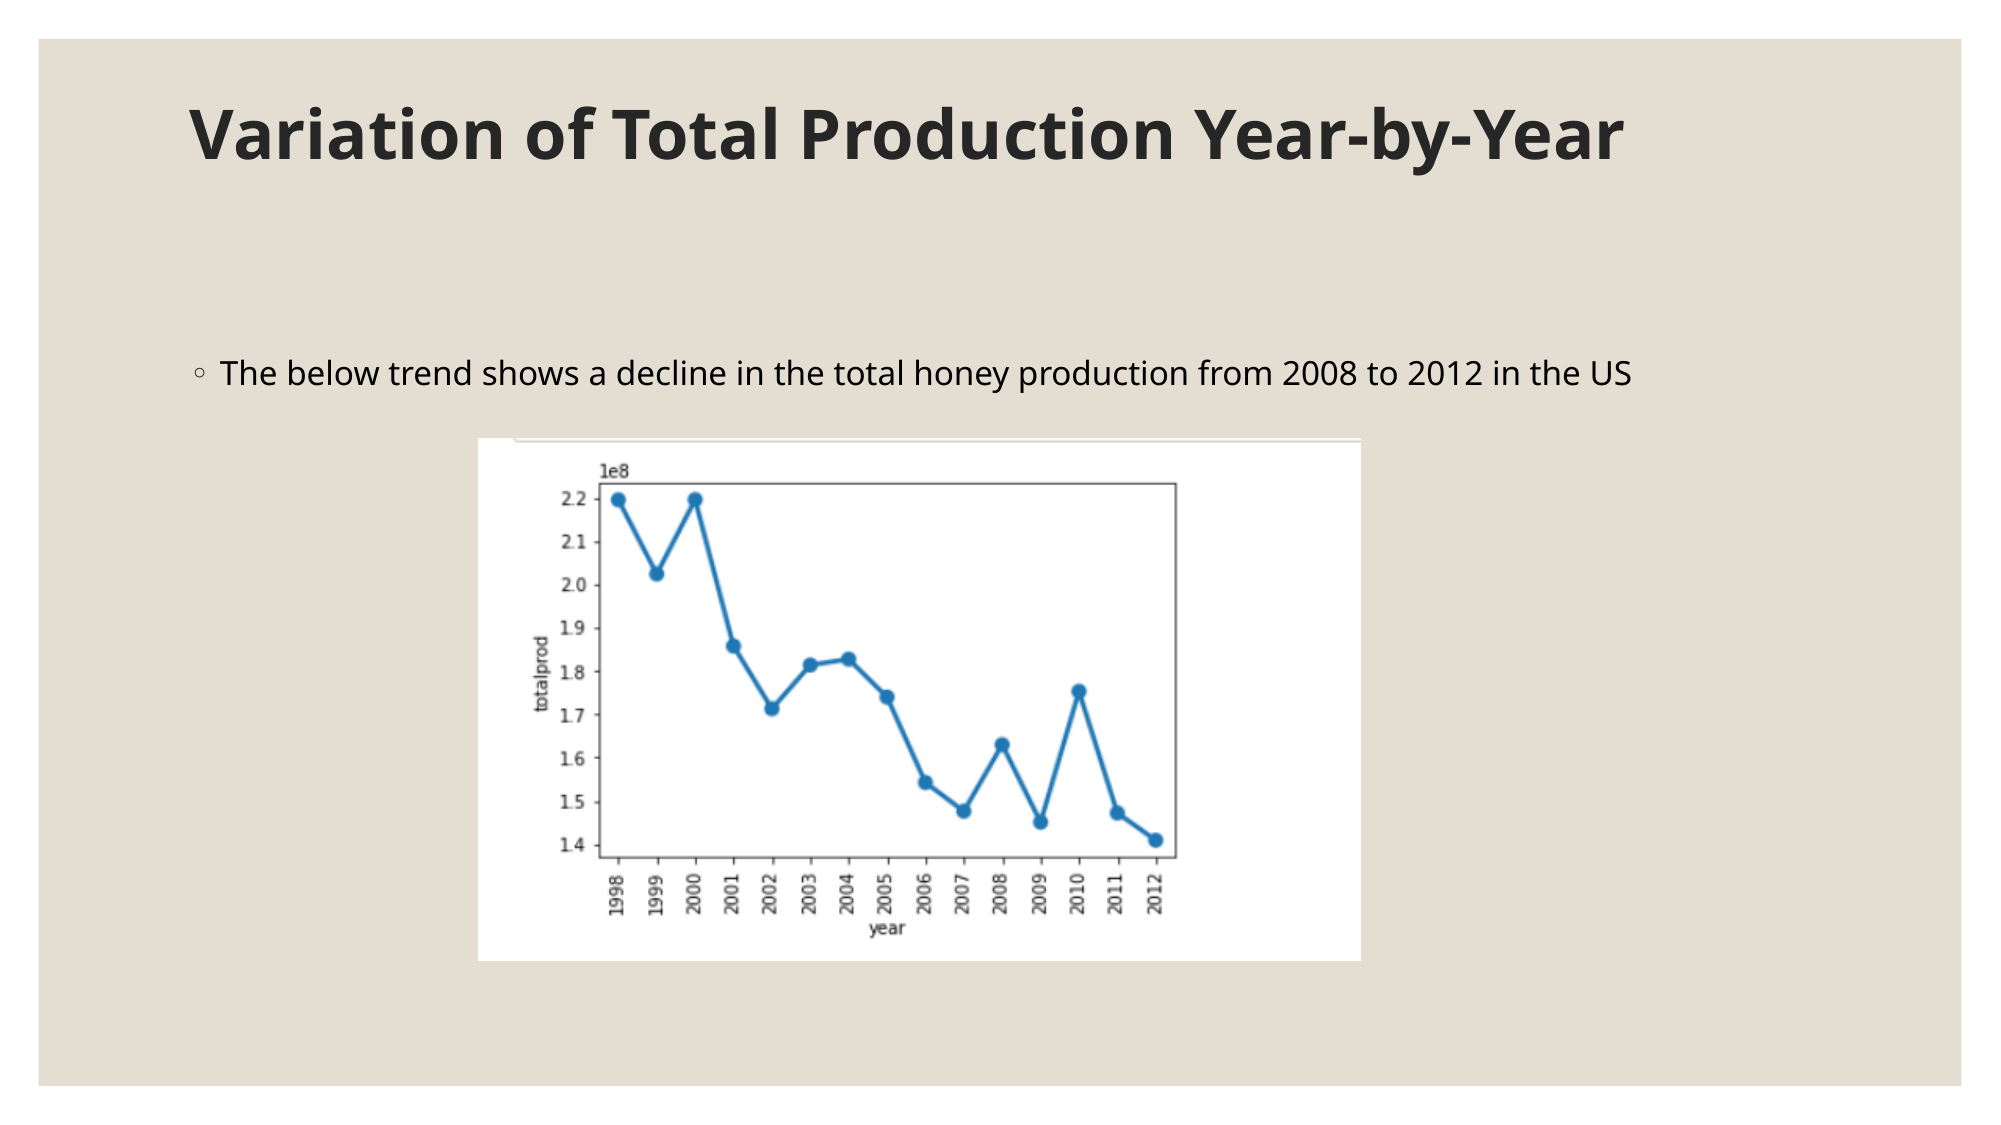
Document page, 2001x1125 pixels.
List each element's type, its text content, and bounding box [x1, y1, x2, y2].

title Variation of Total Production Year-by-Year [174, 65, 1825, 331]
list The below trend shows a decline in the total honey production from 2008 to 2012 in the US [174, 345, 1825, 990]
picture [478, 438, 1361, 961]
